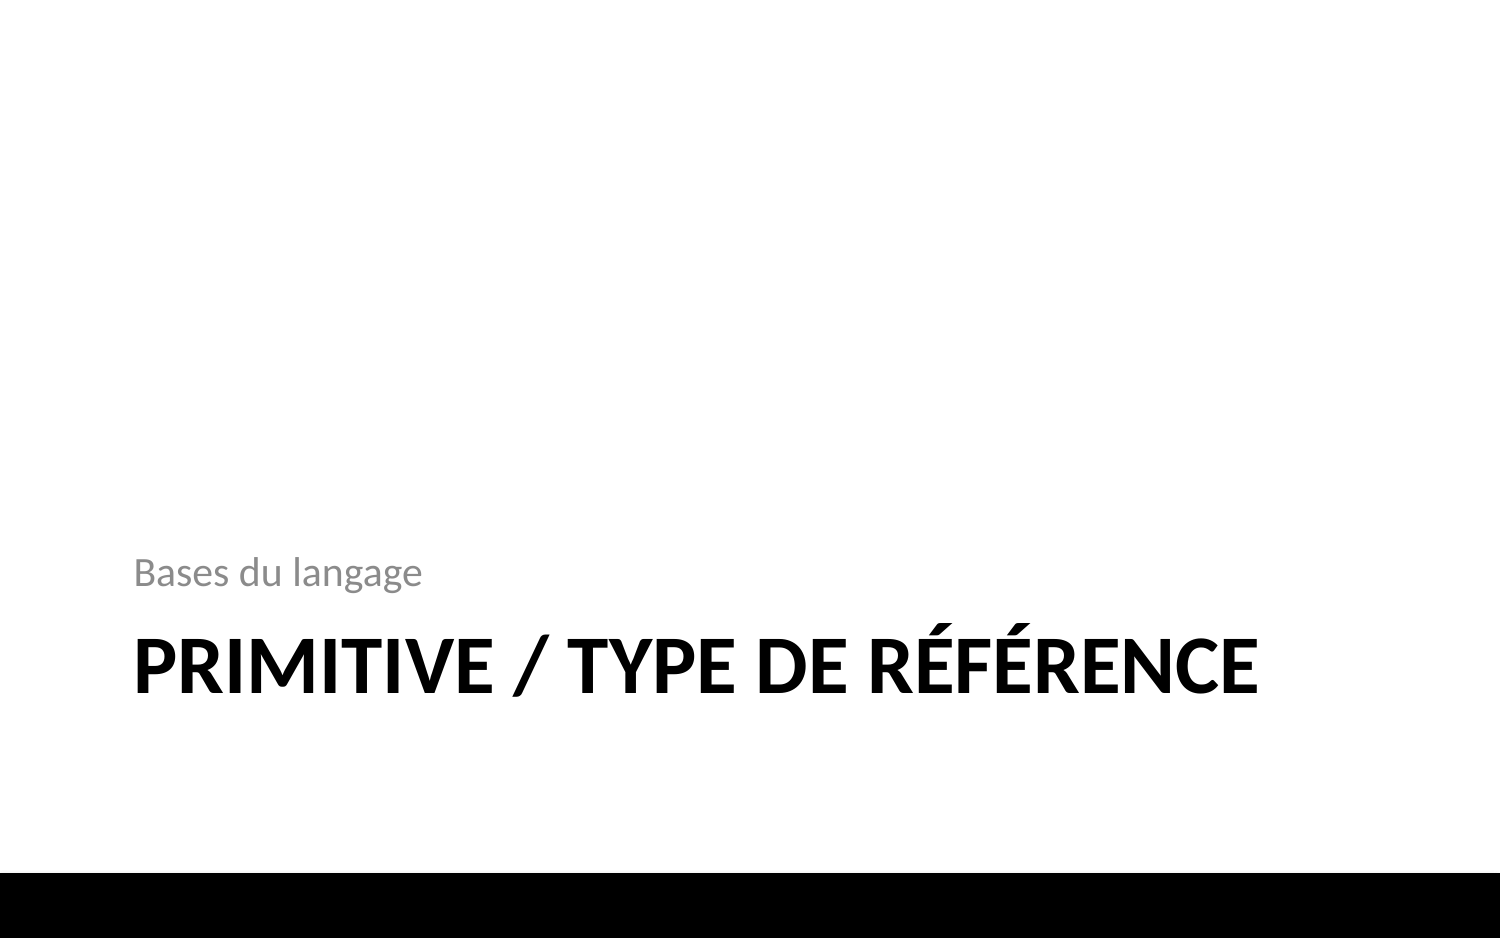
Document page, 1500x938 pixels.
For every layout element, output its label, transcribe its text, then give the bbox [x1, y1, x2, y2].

title Primitive / Type de référence [118, 603, 1394, 789]
list Bases du langage [118, 397, 1394, 603]
